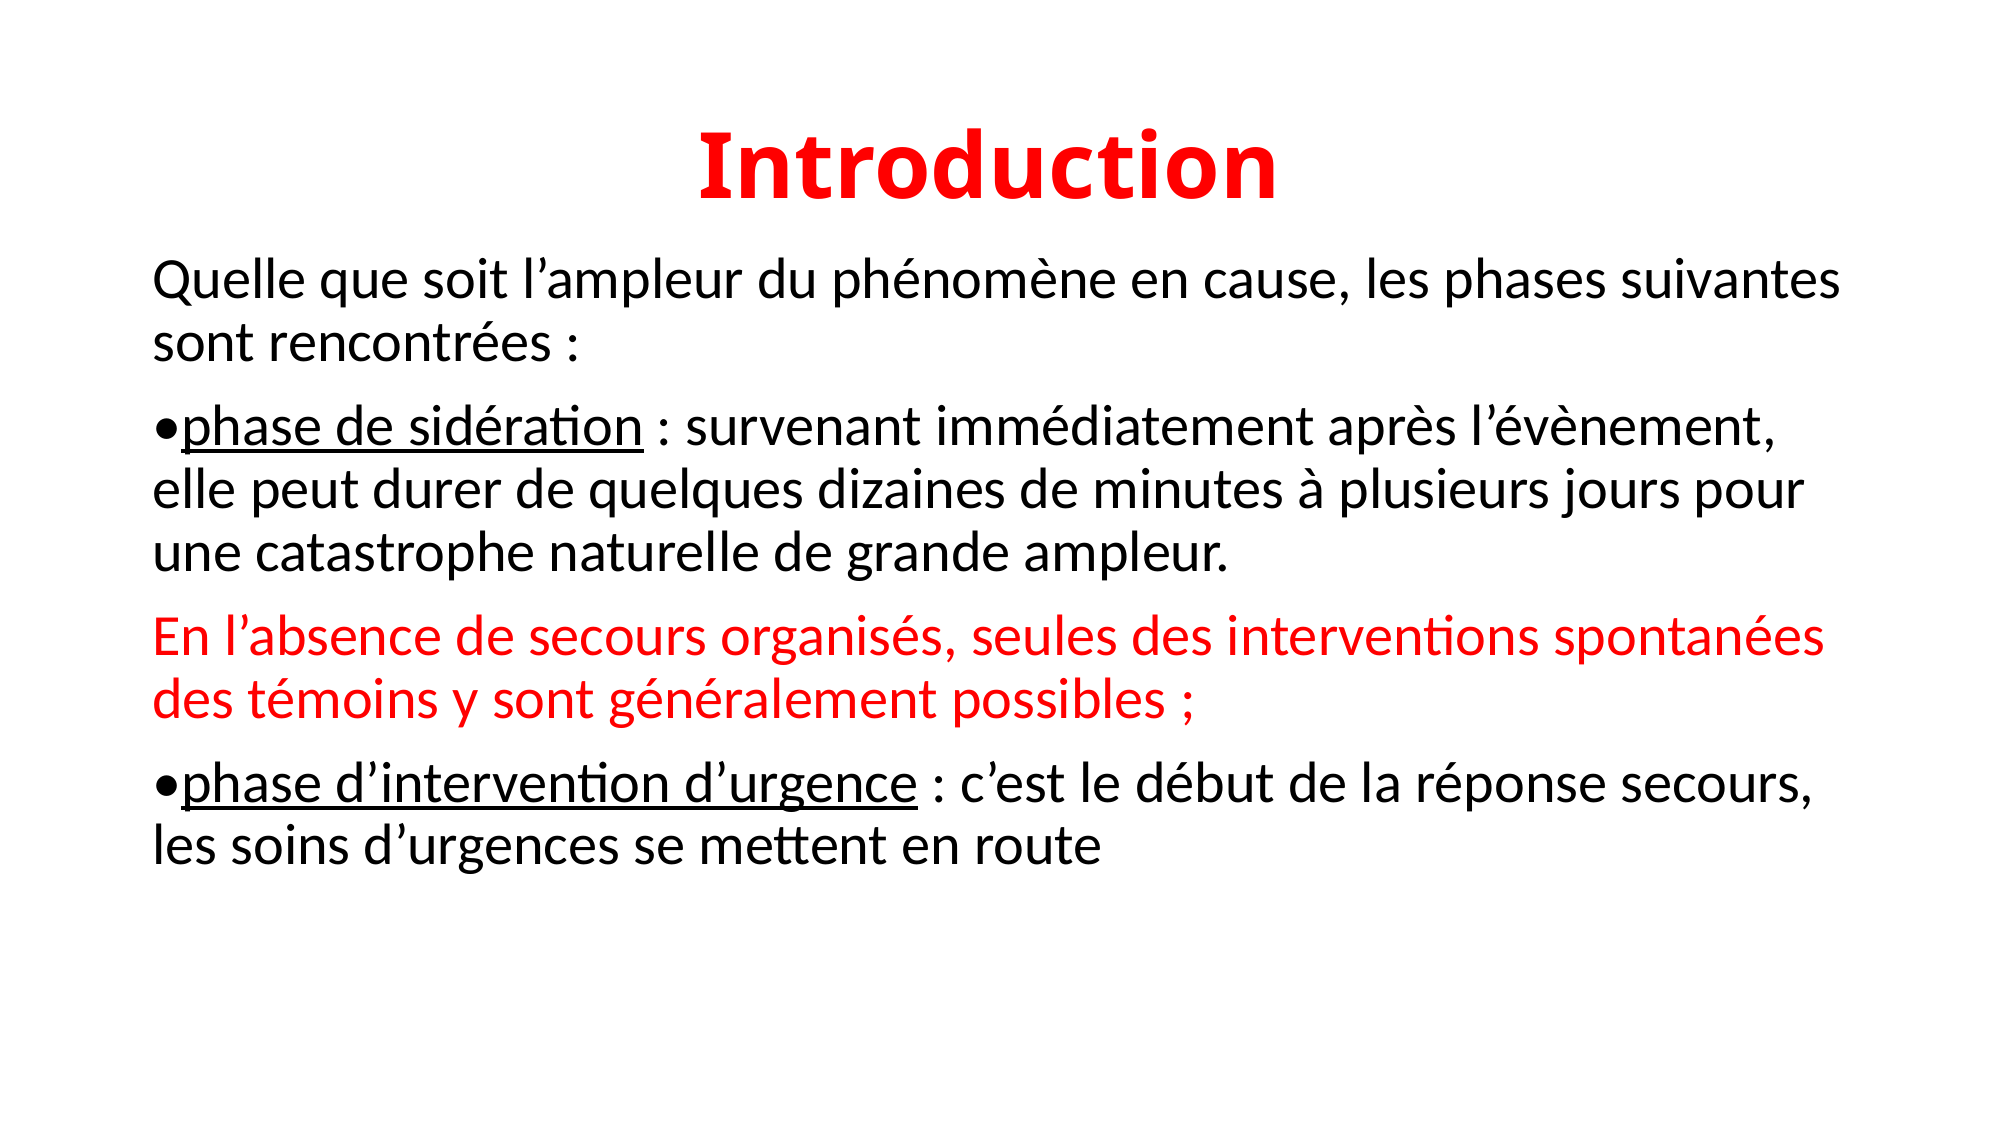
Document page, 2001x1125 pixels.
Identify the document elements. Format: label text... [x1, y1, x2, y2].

title Introduction [137, 59, 1863, 241]
list Quelle que soit l’ampleur du phénomène en cause, les phases suivantes sont rencontrées : •phase de sidération : survenant immédiatement après l’évènement, elle peut durer de quelques dizaines de minutes à plusieurs jours pour une catastrophe naturelle de grande ampleur. En l’absence de secours organisés, seules des interventions spontanées des témoins y sont généralement possibles ; •phase d’intervention d’urgence : c’est le début de la réponse secours, les soins d’urgences se mettent en route [137, 241, 1863, 955]
